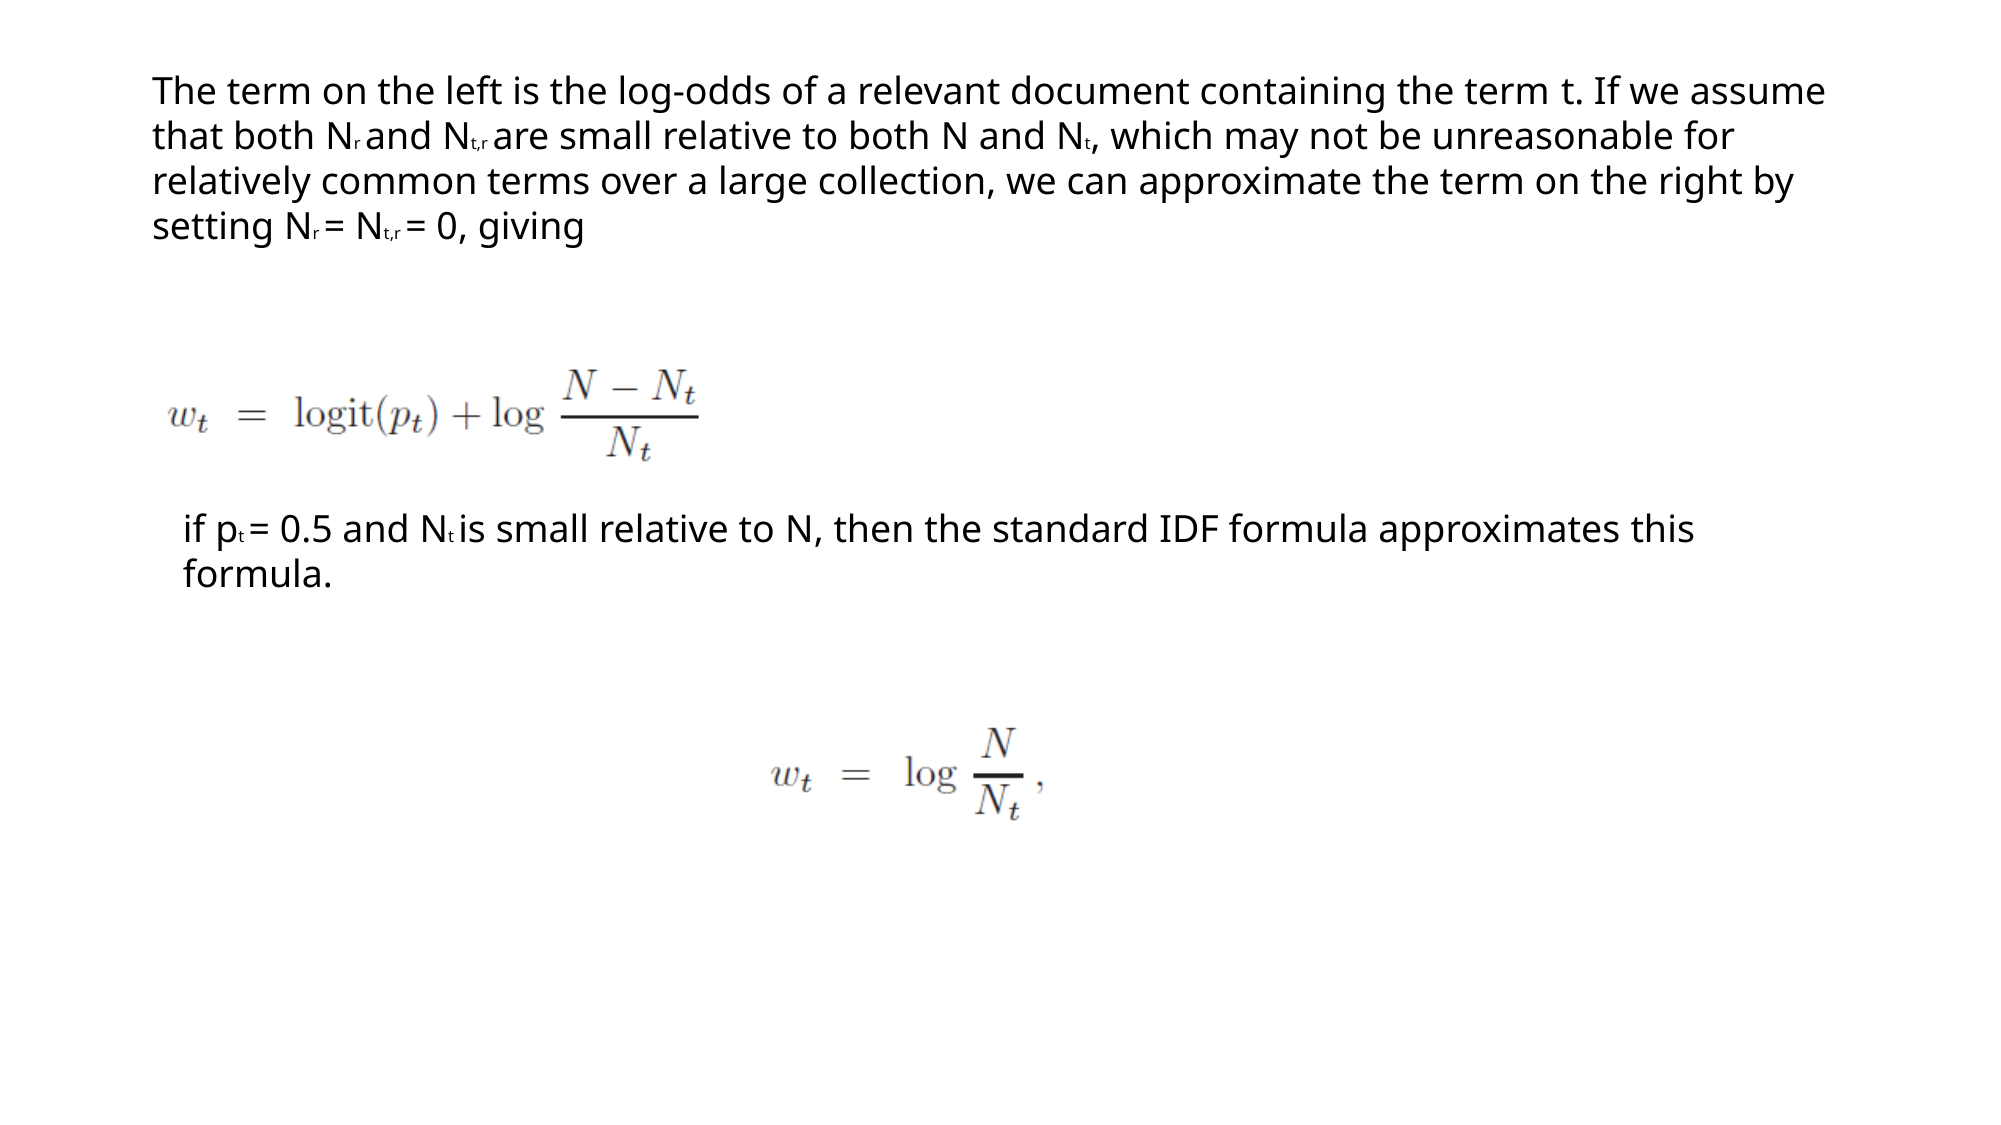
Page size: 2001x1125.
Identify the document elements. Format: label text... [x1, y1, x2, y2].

picture [712, 686, 1135, 869]
text_box The term on the left is the log-odds of a relevant document containing the term t. If we assume that both Nr and Nt,r are small relative to both N and Nt, which may not be unreasonable for relatively common terms over a large collection, we can approximate the term on the right by setting Nr = Nt,r = 0, giving [137, 59, 1863, 255]
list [137, 362, 713, 474]
text_box if pt = 0.5 and Nt is small relative to N, then the standard IDF formula approximates this formula. [168, 497, 1863, 602]
